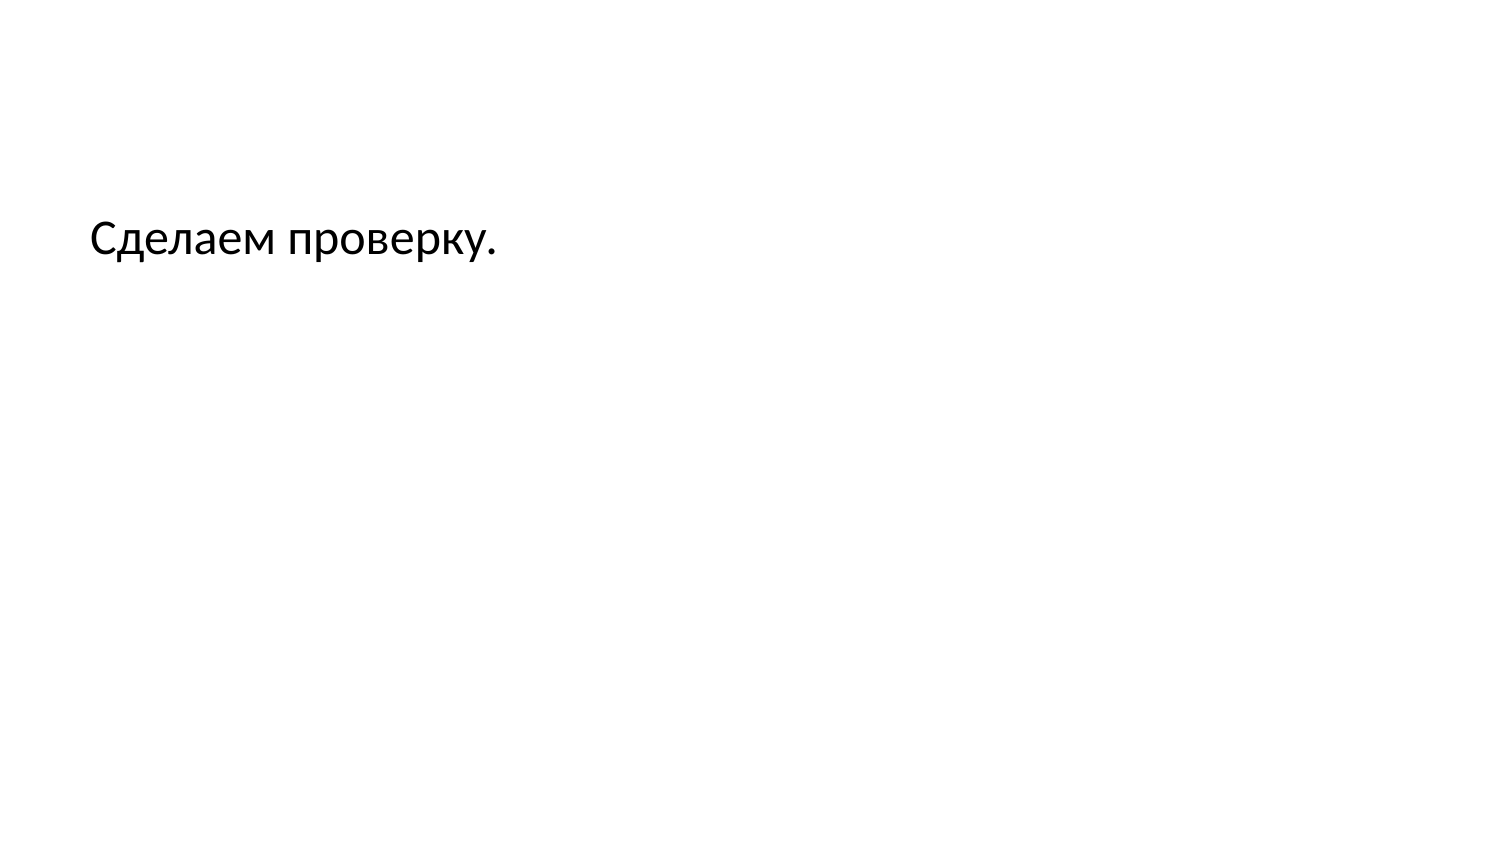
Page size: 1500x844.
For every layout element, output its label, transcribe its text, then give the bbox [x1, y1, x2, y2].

list Сделаем проверку. [75, 196, 1425, 754]
